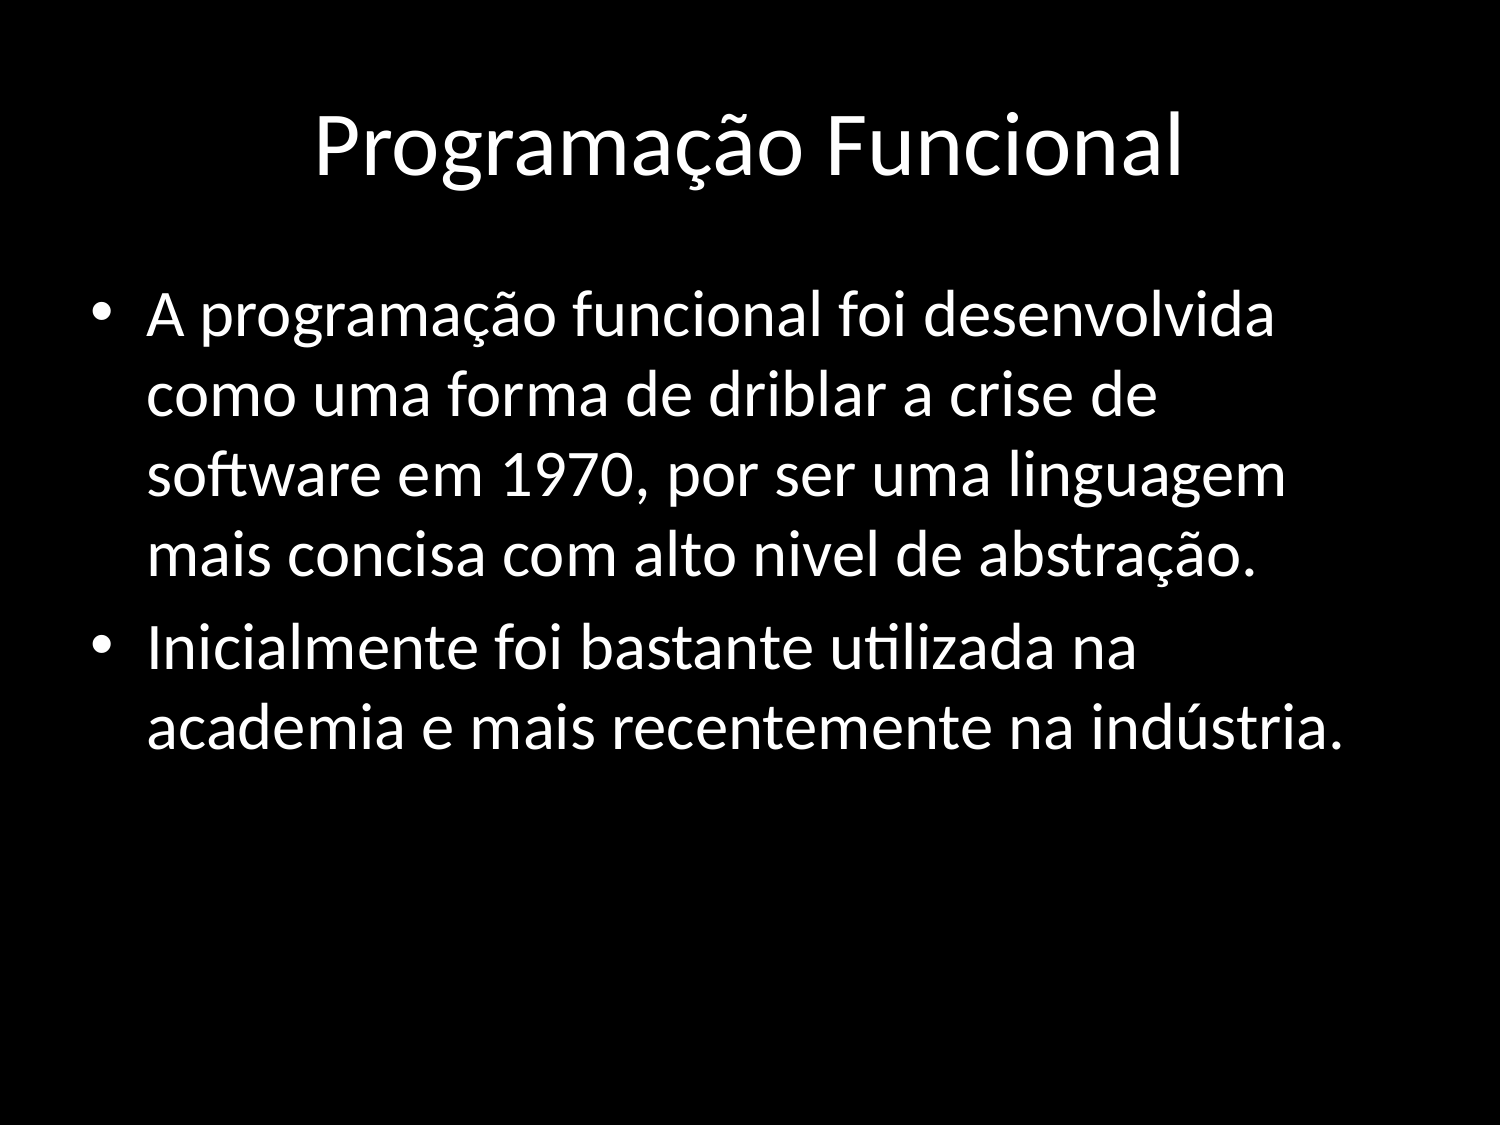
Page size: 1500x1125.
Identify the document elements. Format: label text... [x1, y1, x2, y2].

title Programação Funcional [75, 45, 1425, 233]
list A programação funcional foi desenvolvida como uma forma de driblar a crise de software em 1970, por ser uma linguagem mais concisa com alto nivel de abstração. Inicialmente foi bastante utilizada na academia e mais recentemente na indústria. [75, 262, 1425, 1005]
